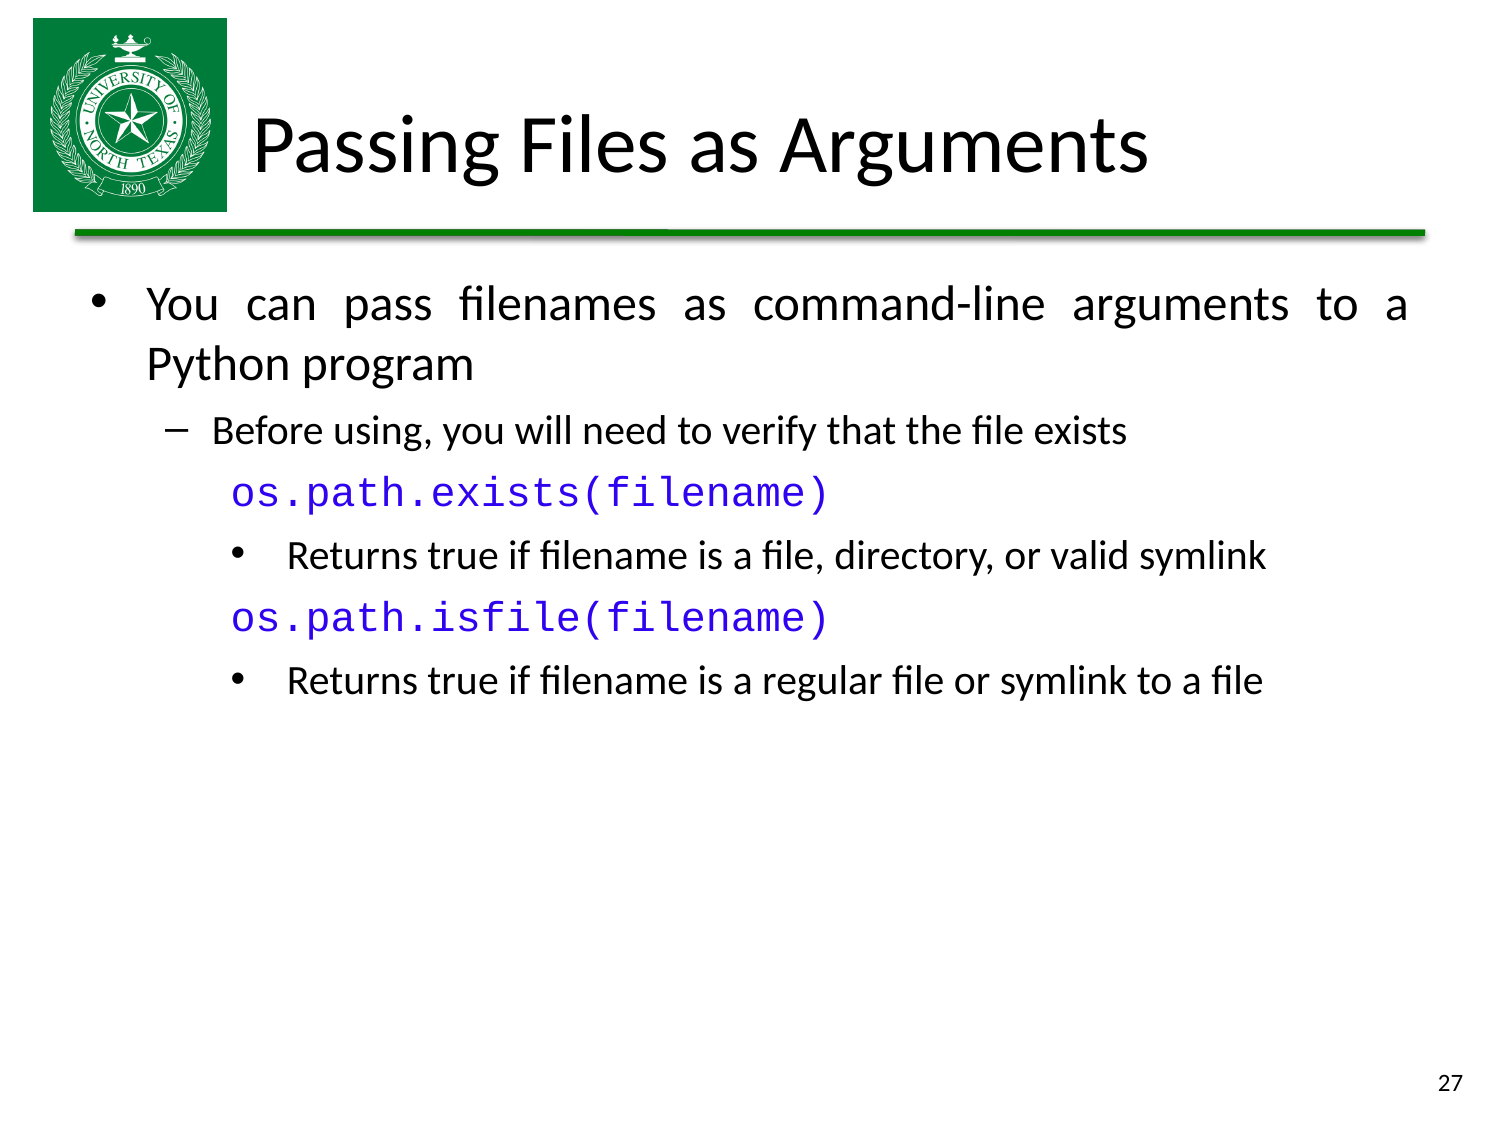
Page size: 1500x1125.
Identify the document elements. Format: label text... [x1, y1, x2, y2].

list You can pass filenames as command-line arguments to a Python program Before using, you will need to verify that the file exists os.path.exists(filename) Returns true if filename is a file, directory, or valid symlink os.path.isfile(filename) Returns true if filename is a regular file or symlink to a file [75, 262, 1425, 1052]
picture [33, 17, 228, 212]
title Passing Files as Arguments [237, 45, 1479, 233]
slide_number 27 [1418, 1051, 1479, 1112]
